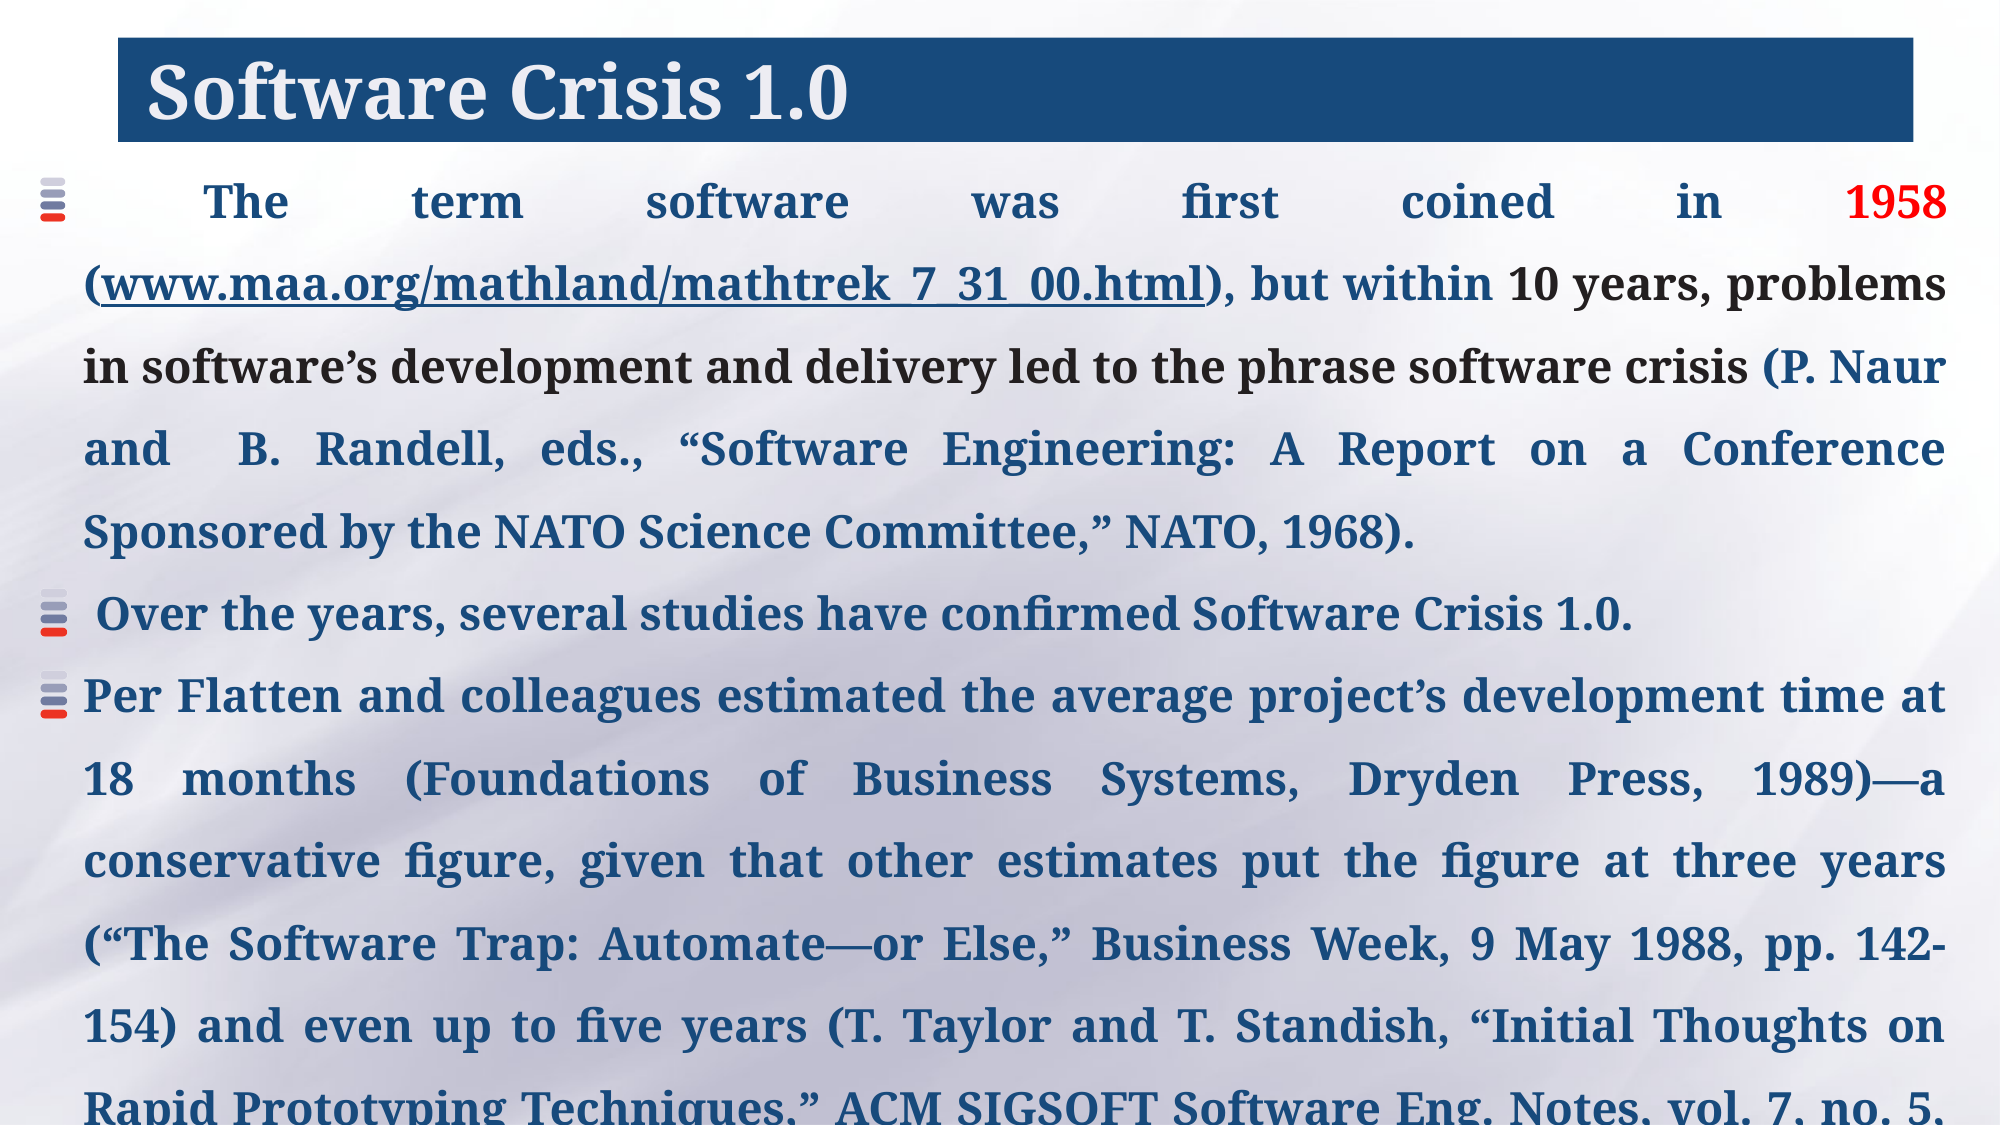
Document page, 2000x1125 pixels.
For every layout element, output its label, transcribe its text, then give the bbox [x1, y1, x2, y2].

title Software Crisis 1.0 [117, 37, 1914, 137]
list The term software was first coined in 1958 (www.maa.org/mathland/mathtrek_7_31_00.html), but within 10 years, problems in software’s development and delivery led to the phrase software crisis (P. Naur and B. Randell, eds., “Software Engineering: A Report on a Conference Sponsored by the NATO Science Committee,” NATO, 1968). Over the years, several studies have confirmed Software Crisis 1.0. Per Flatten and colleagues estimated the average project’s development time at 18 months (Foundations of Business Systems, Dryden Press, 1989)—a conservative figure, given that other estimates put the figure at three years (“The Software Trap: Automate—or Else,” Business Week, 9 May 1988, pp. 142-154) and even up to five years (T. Taylor and T. Standish, “Initial Thoughts on Rapid Prototyping Techniques,” ACM SIGSOFT Software Eng. Notes, vol. 7, no. 5, 1982, pp. 160-166). [24, 137, 1963, 1088]
picture [0, 0, 2000, 1125]
